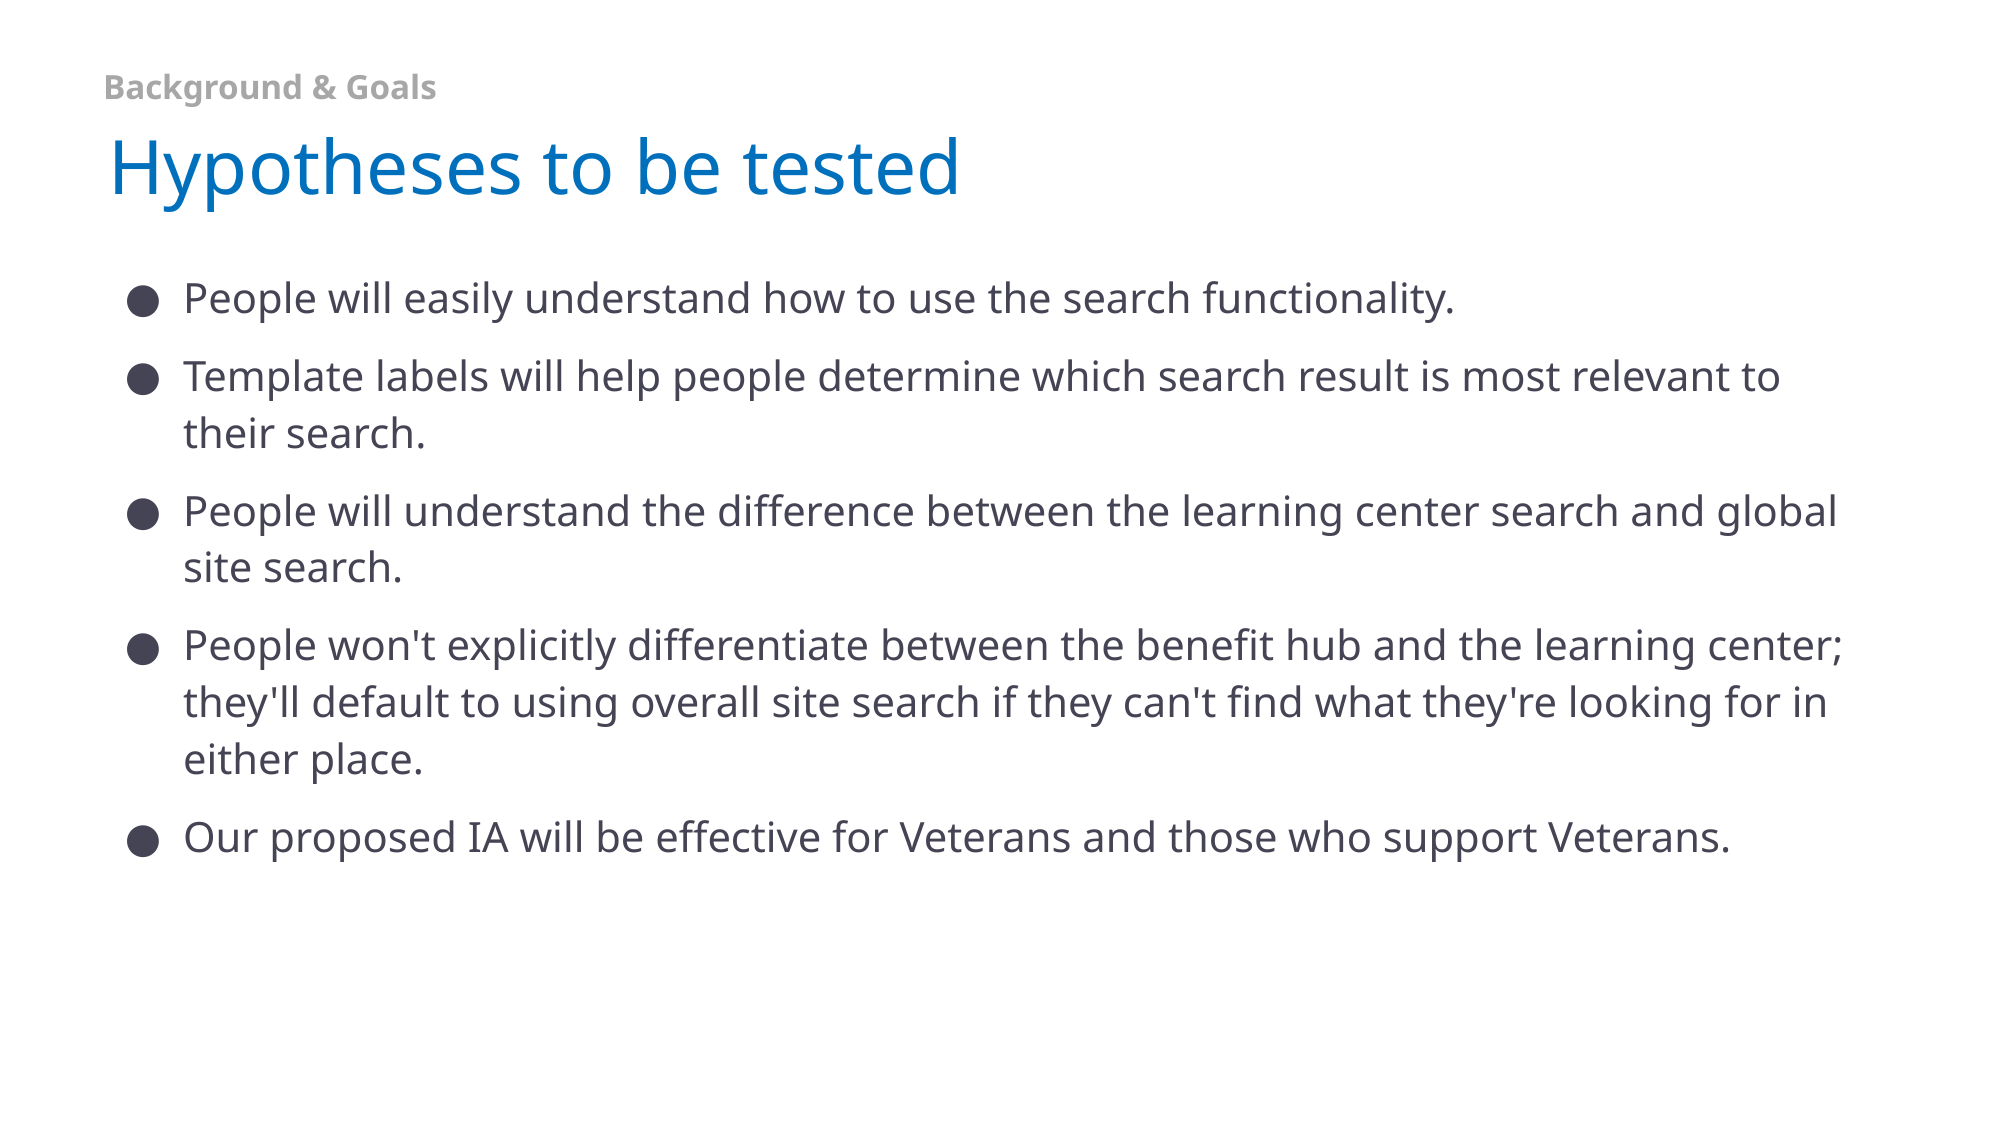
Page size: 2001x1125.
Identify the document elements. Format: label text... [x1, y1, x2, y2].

title Hypotheses to be tested [100, 111, 1750, 223]
list People will easily understand how to use the search functionality. Template labels will help people determine which search result is most relevant to their search. People will understand the difference between the learning center search and global site search. People won't explicitly differentiate between the benefit hub and the learning center; they'll default to using overall site search if they can't find what they're looking for in either place. Our proposed IA will be effective for Veterans and those who support Veterans. [100, 257, 1855, 763]
subtitle Background & Goals [95, 52, 1218, 112]
